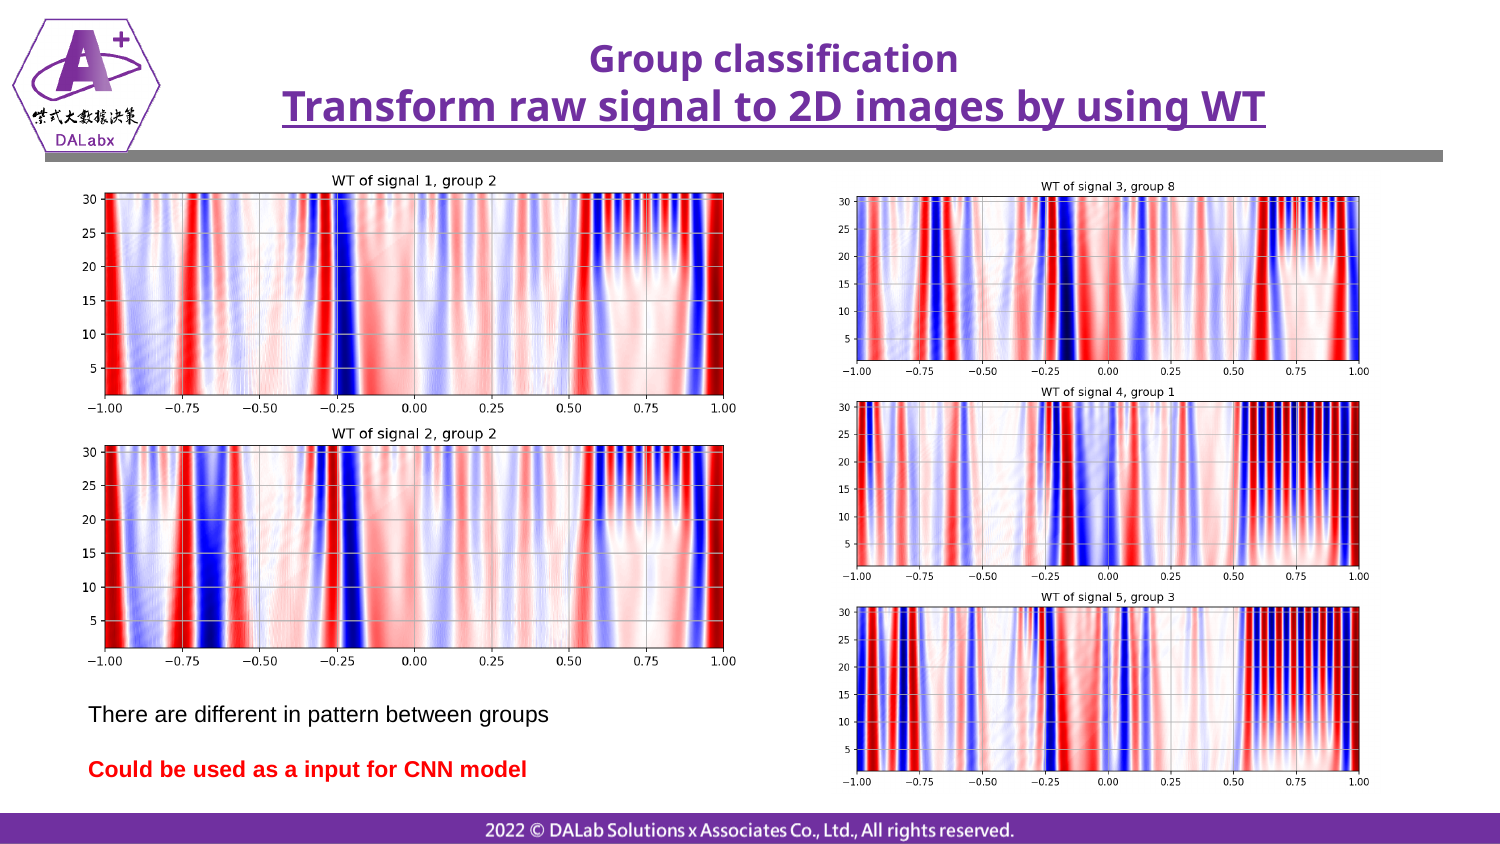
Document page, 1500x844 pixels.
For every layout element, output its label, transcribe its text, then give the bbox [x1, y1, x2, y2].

picture [0, 813, 1500, 844]
text_box There are different in pattern between groups Could be used as a input for CNN model [73, 692, 720, 790]
picture [73, 165, 751, 678]
title Group classification Transform raw signal to 2D images by using WT [207, 23, 1341, 142]
picture [831, 169, 1381, 794]
picture [10, 15, 162, 161]
